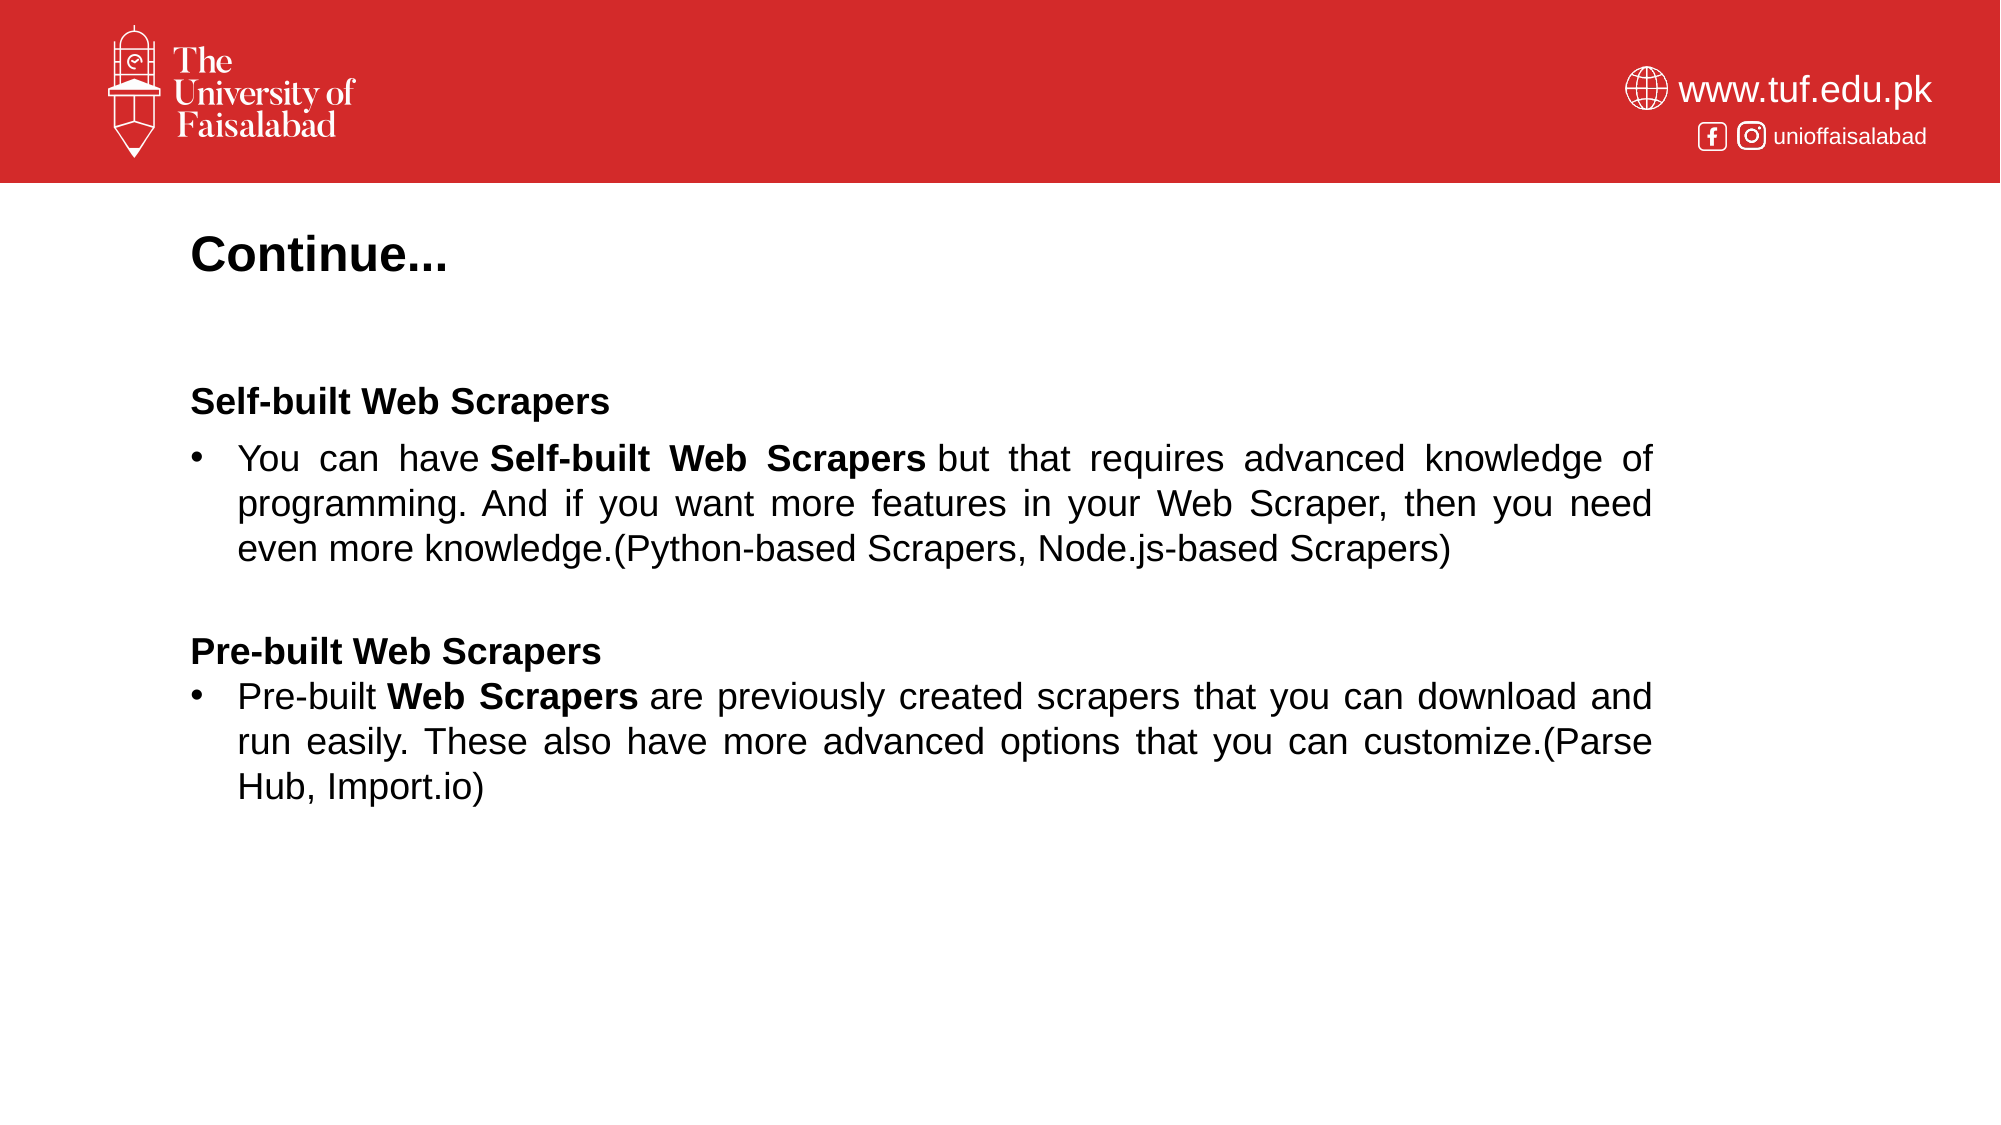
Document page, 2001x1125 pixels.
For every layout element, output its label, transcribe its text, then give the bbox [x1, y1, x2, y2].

text_box Continue... Self-built Web Scrapers You can have Self-built Web Scrapers but that requires advanced knowledge of programming. And if you want more features in your Web Scraper, then you need even more knowledge.(Python-based Scrapers, Node.js-based Scrapers) Pre-built Web Scrapers Pre-built Web Scrapers are previously created scrapers that you can download and run easily. These also have more advanced options that you can customize.(Parse Hub, Import.io) [175, 214, 1668, 873]
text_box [0, 0, 2000, 183]
